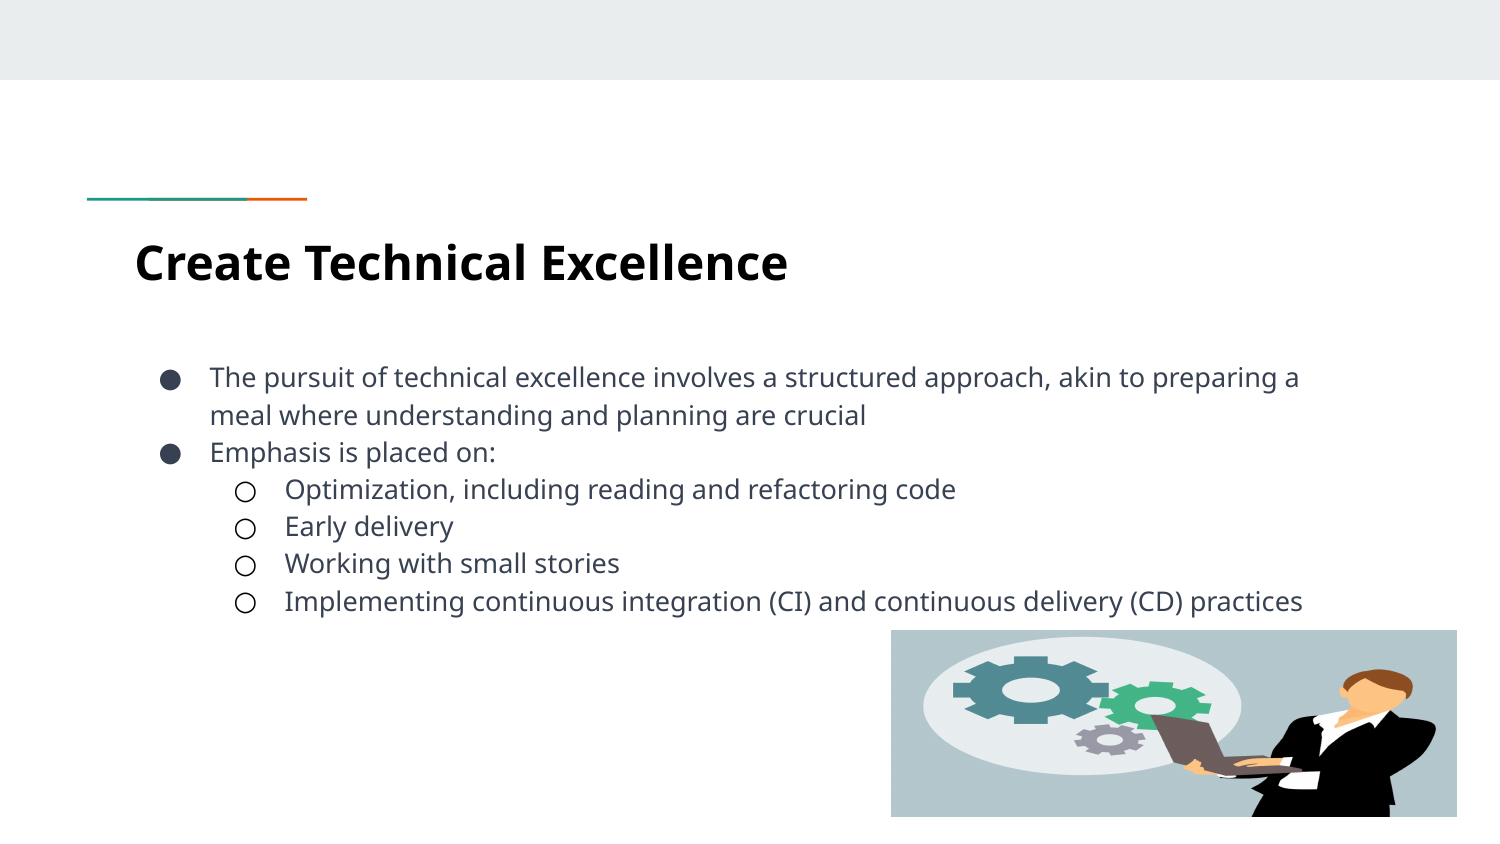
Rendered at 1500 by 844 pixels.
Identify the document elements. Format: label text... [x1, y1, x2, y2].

list The pursuit of technical excellence involves a structured approach, akin to preparing a meal where understanding and planning are crucial Emphasis is placed on: Optimization, including reading and refactoring code Early delivery Working with small stories Implementing continuous integration (CI) and continuous delivery (CD) practices [119, 341, 1381, 844]
picture [891, 629, 1458, 818]
title Create Technical Excellence [119, 217, 1381, 306]
